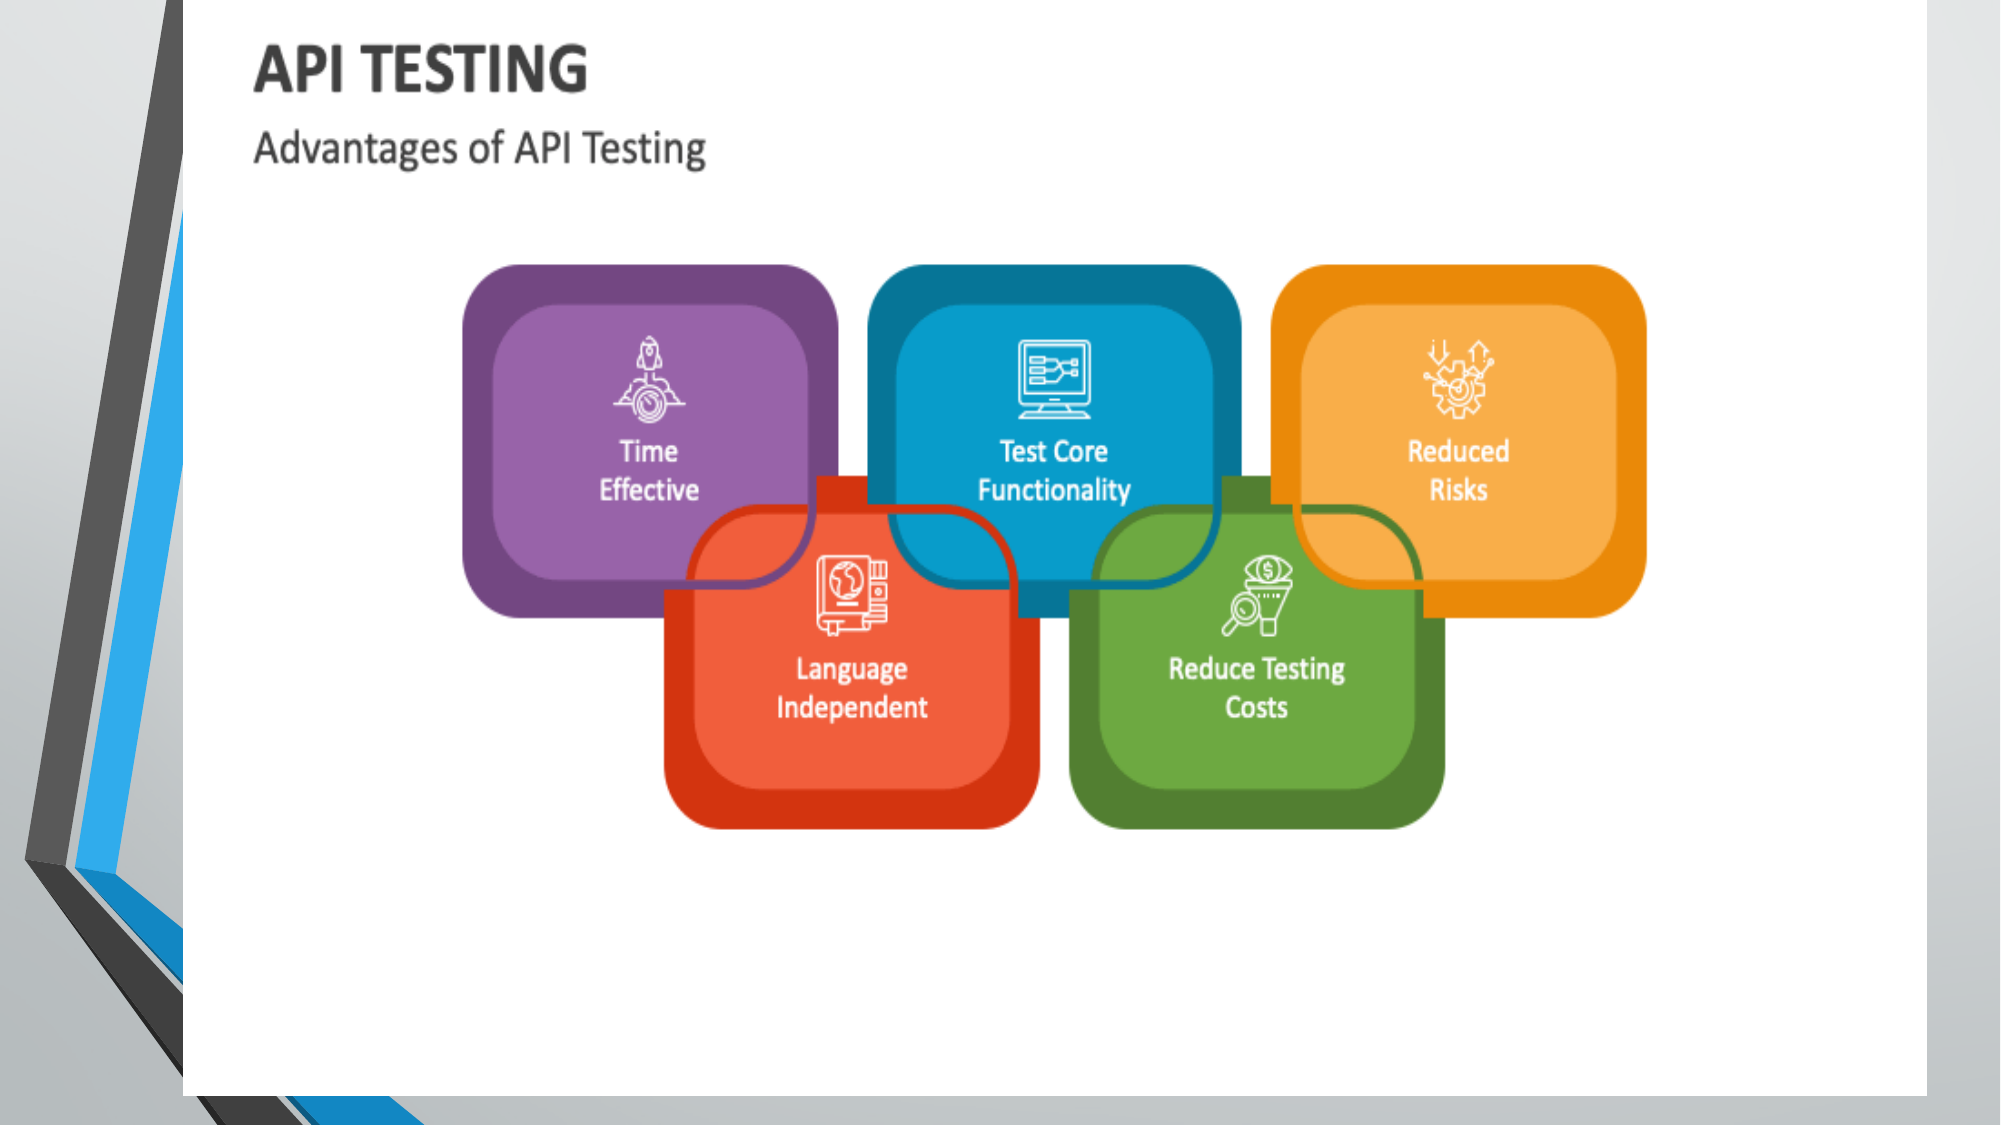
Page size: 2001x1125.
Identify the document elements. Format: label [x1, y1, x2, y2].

picture [183, 0, 1928, 1096]
